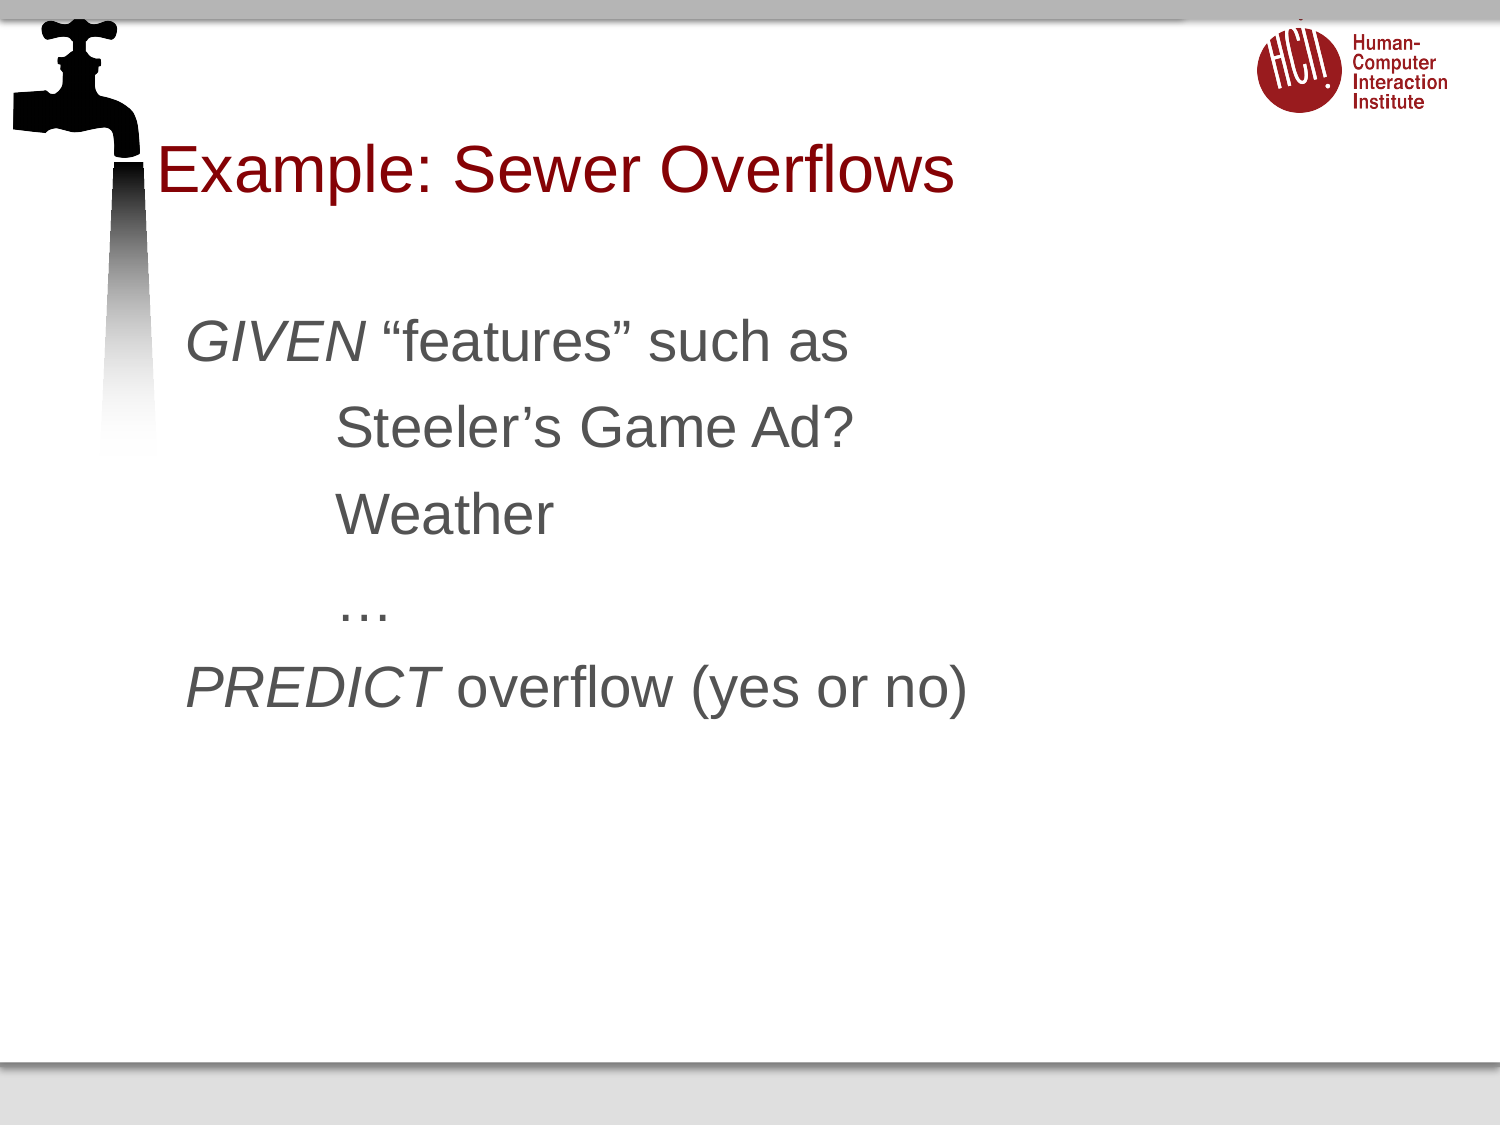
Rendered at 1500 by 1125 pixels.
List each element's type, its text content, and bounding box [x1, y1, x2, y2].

title Example: Sewer Overflows [156, 50, 1187, 214]
picture [13, 20, 140, 158]
list GIVEN “features” such as Steeler’s Game Ad? Weather … PREDICT overflow (yes or no) [185, 303, 1342, 1022]
picture [1257, 20, 1447, 113]
